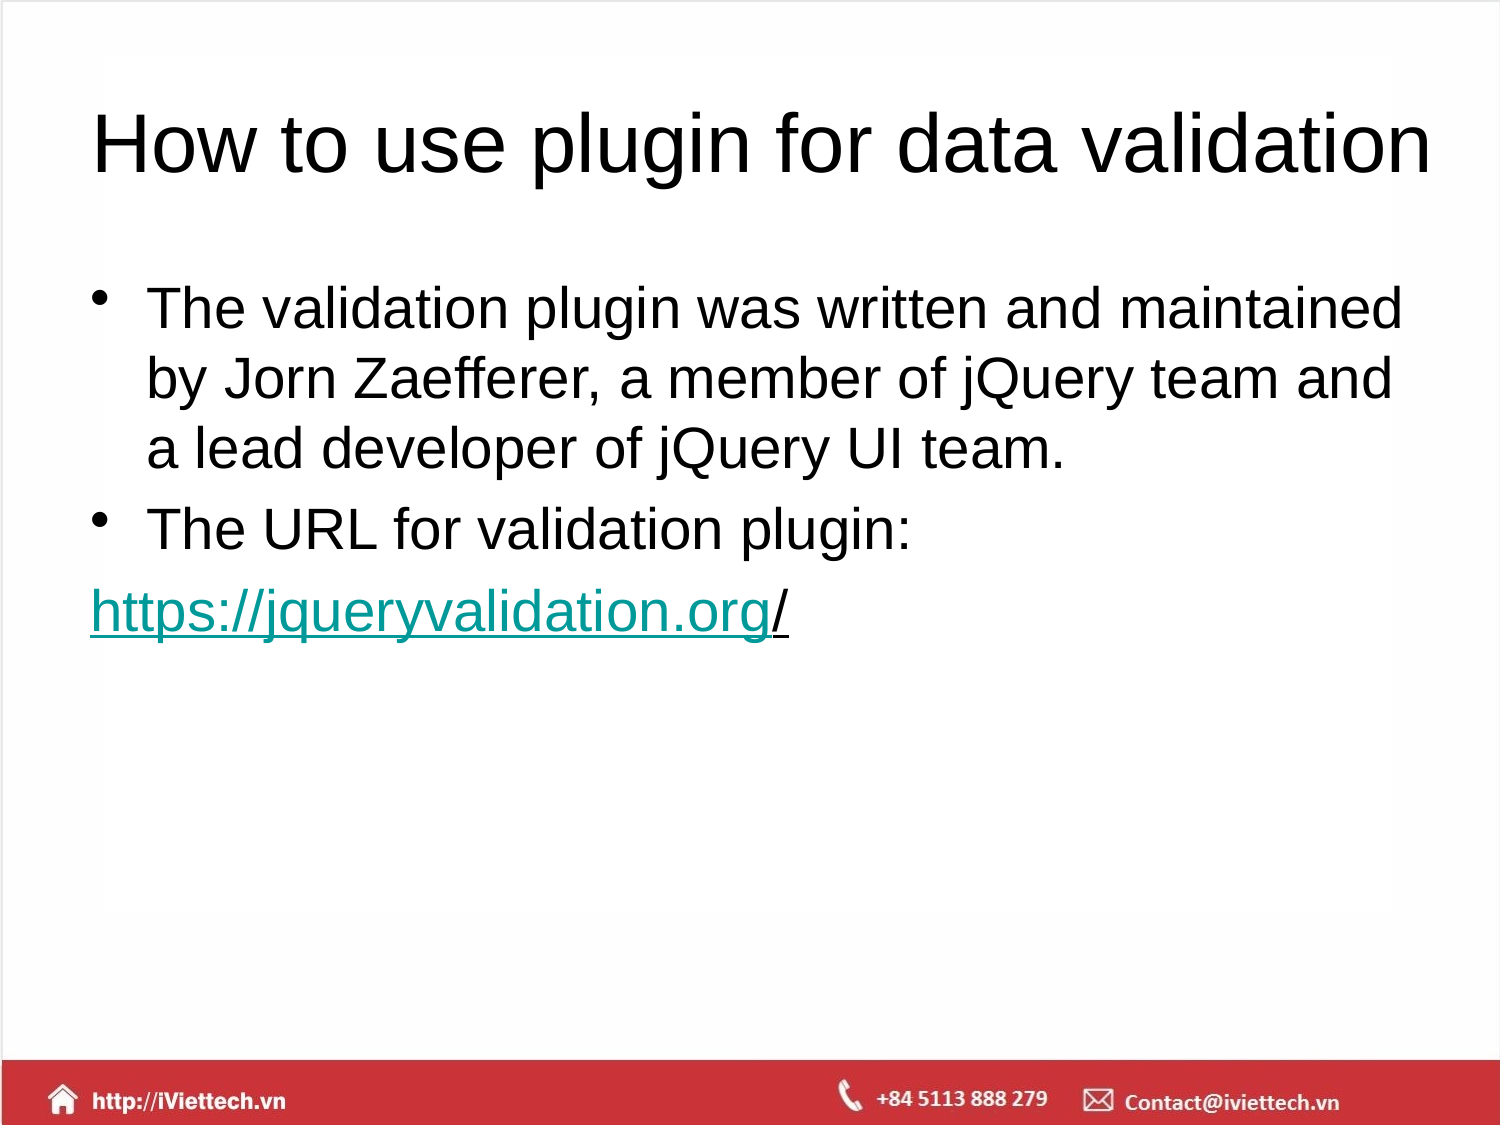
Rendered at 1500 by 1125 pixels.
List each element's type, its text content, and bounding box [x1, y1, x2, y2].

title How to use plugin for data validation [74, 44, 1451, 233]
picture [0, 0, 1500, 1125]
list The validation plugin was written and maintained by Jorn Zaefferer, a member of jQuery team and a lead developer of jQuery UI team. The URL for validation plugin: https://jqueryvalidation.org/ [74, 262, 1426, 1006]
